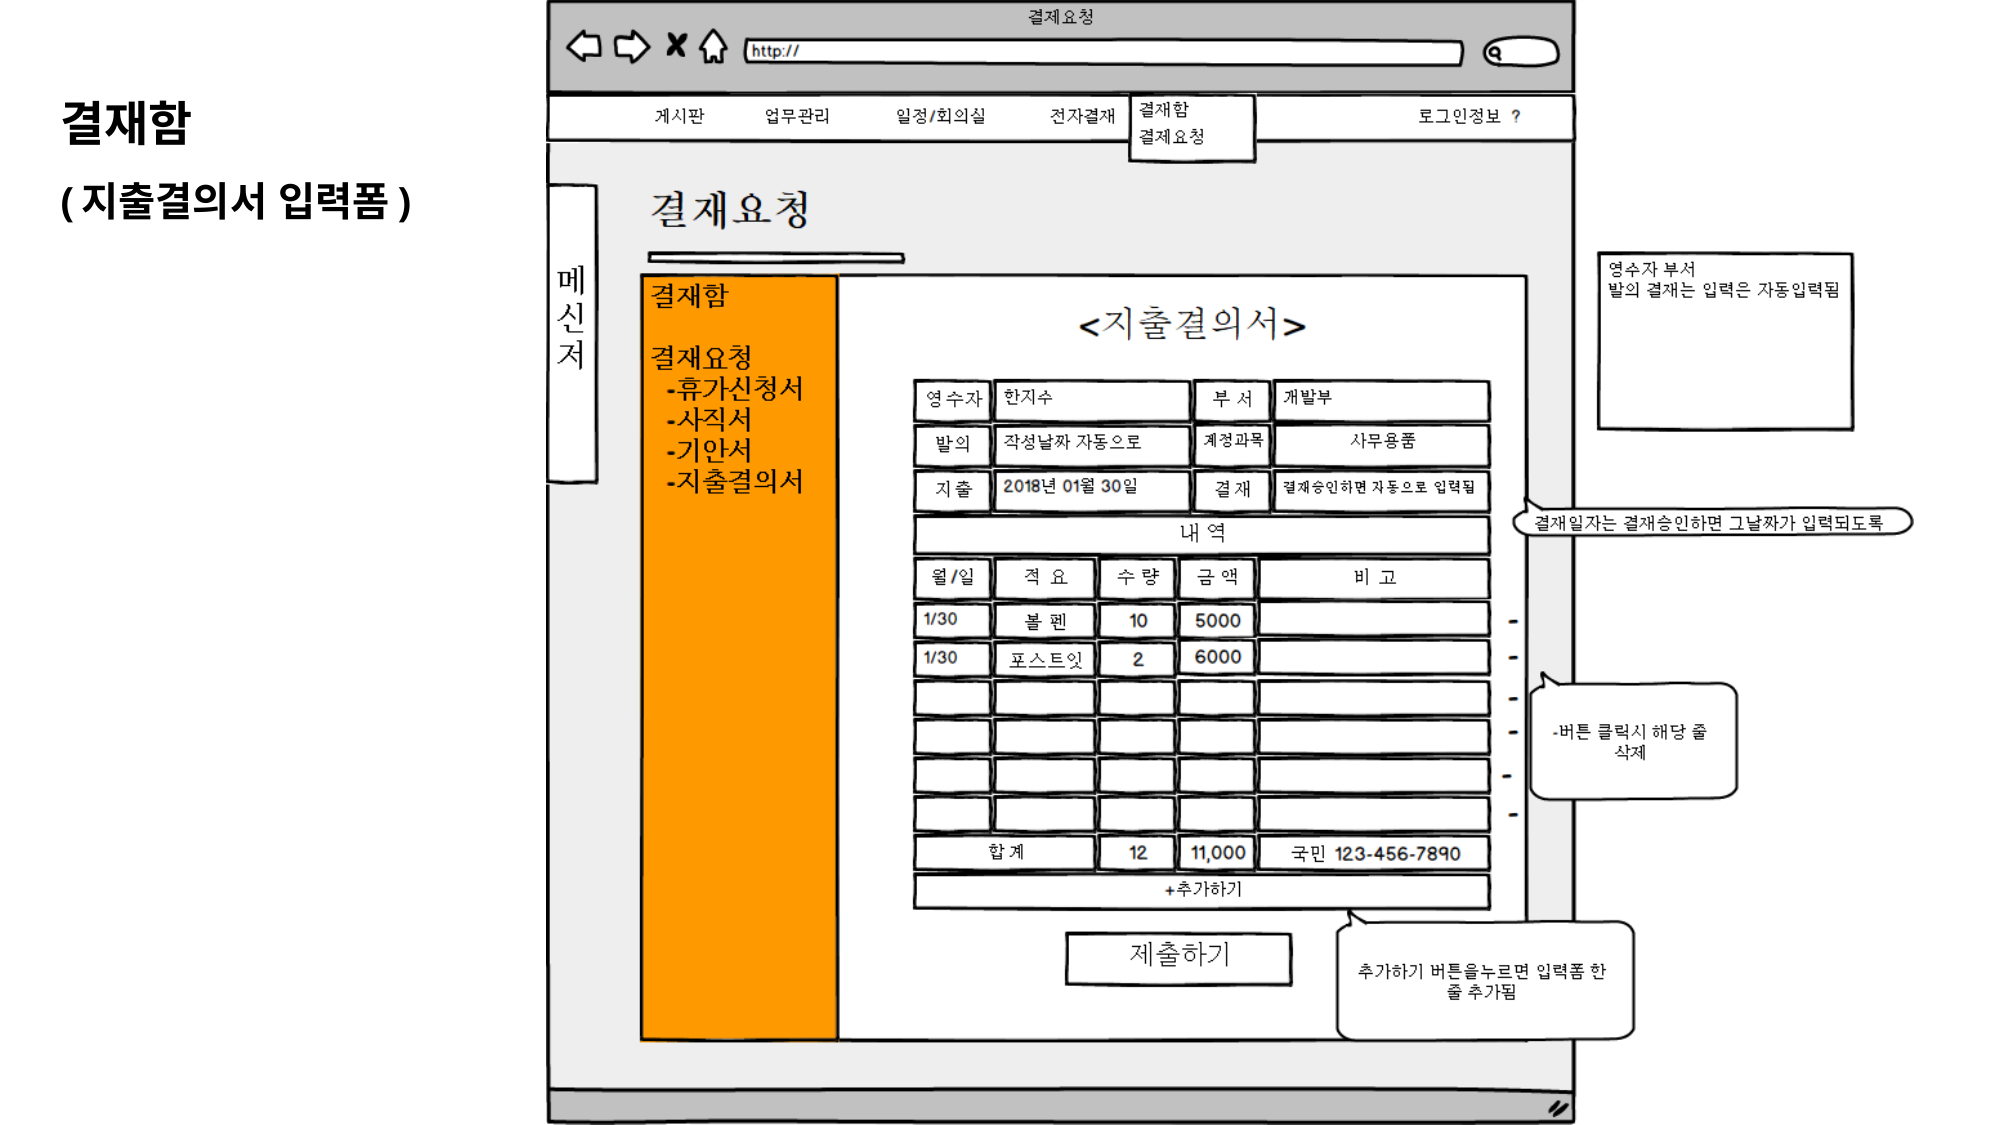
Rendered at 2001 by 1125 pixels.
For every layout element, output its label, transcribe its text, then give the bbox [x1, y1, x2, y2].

title 결재함 (지출결의서 입력폼) [45, 56, 546, 233]
picture [546, 0, 1914, 1125]
